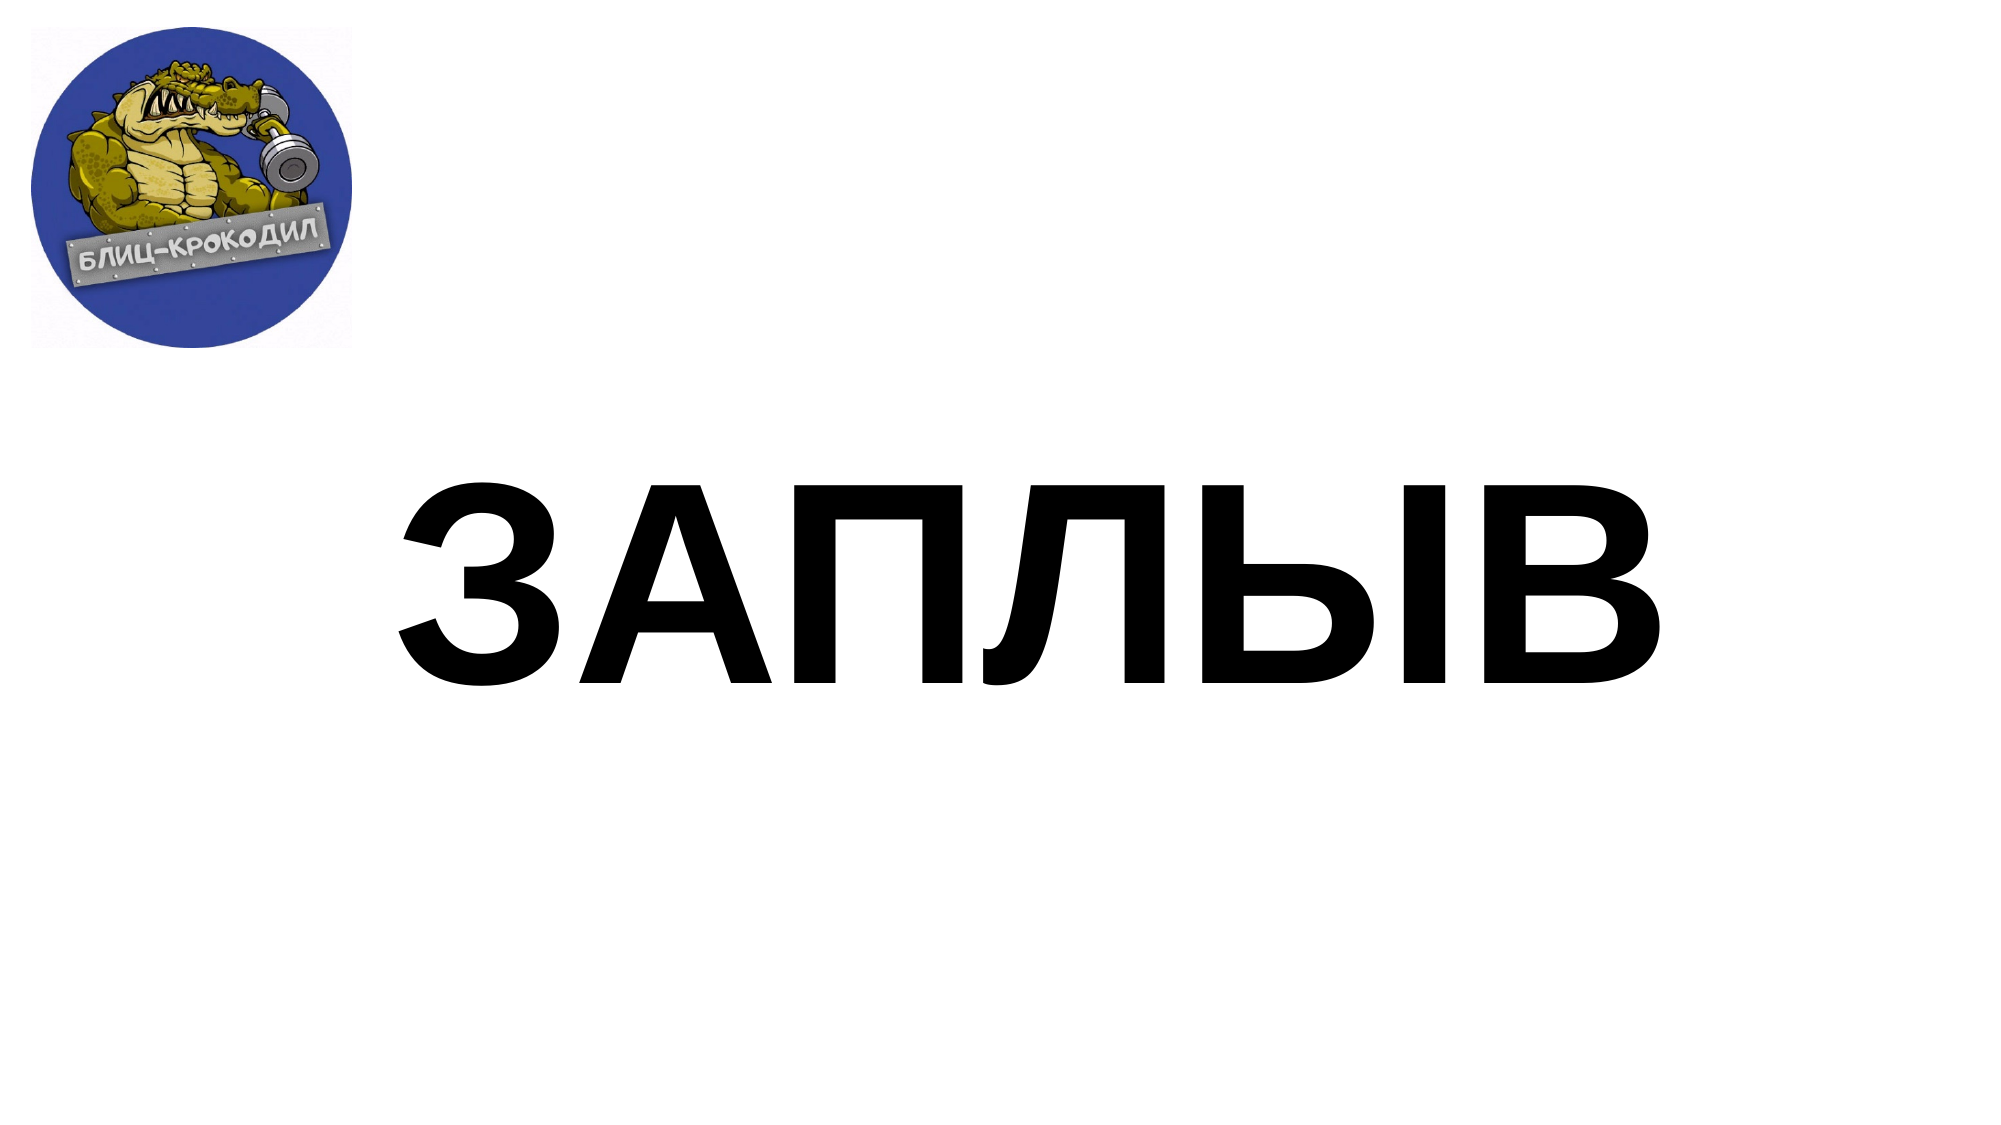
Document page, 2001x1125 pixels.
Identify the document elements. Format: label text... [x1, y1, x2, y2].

title ЗАПЛЫВ [282, 361, 1783, 754]
picture [31, 27, 352, 348]
